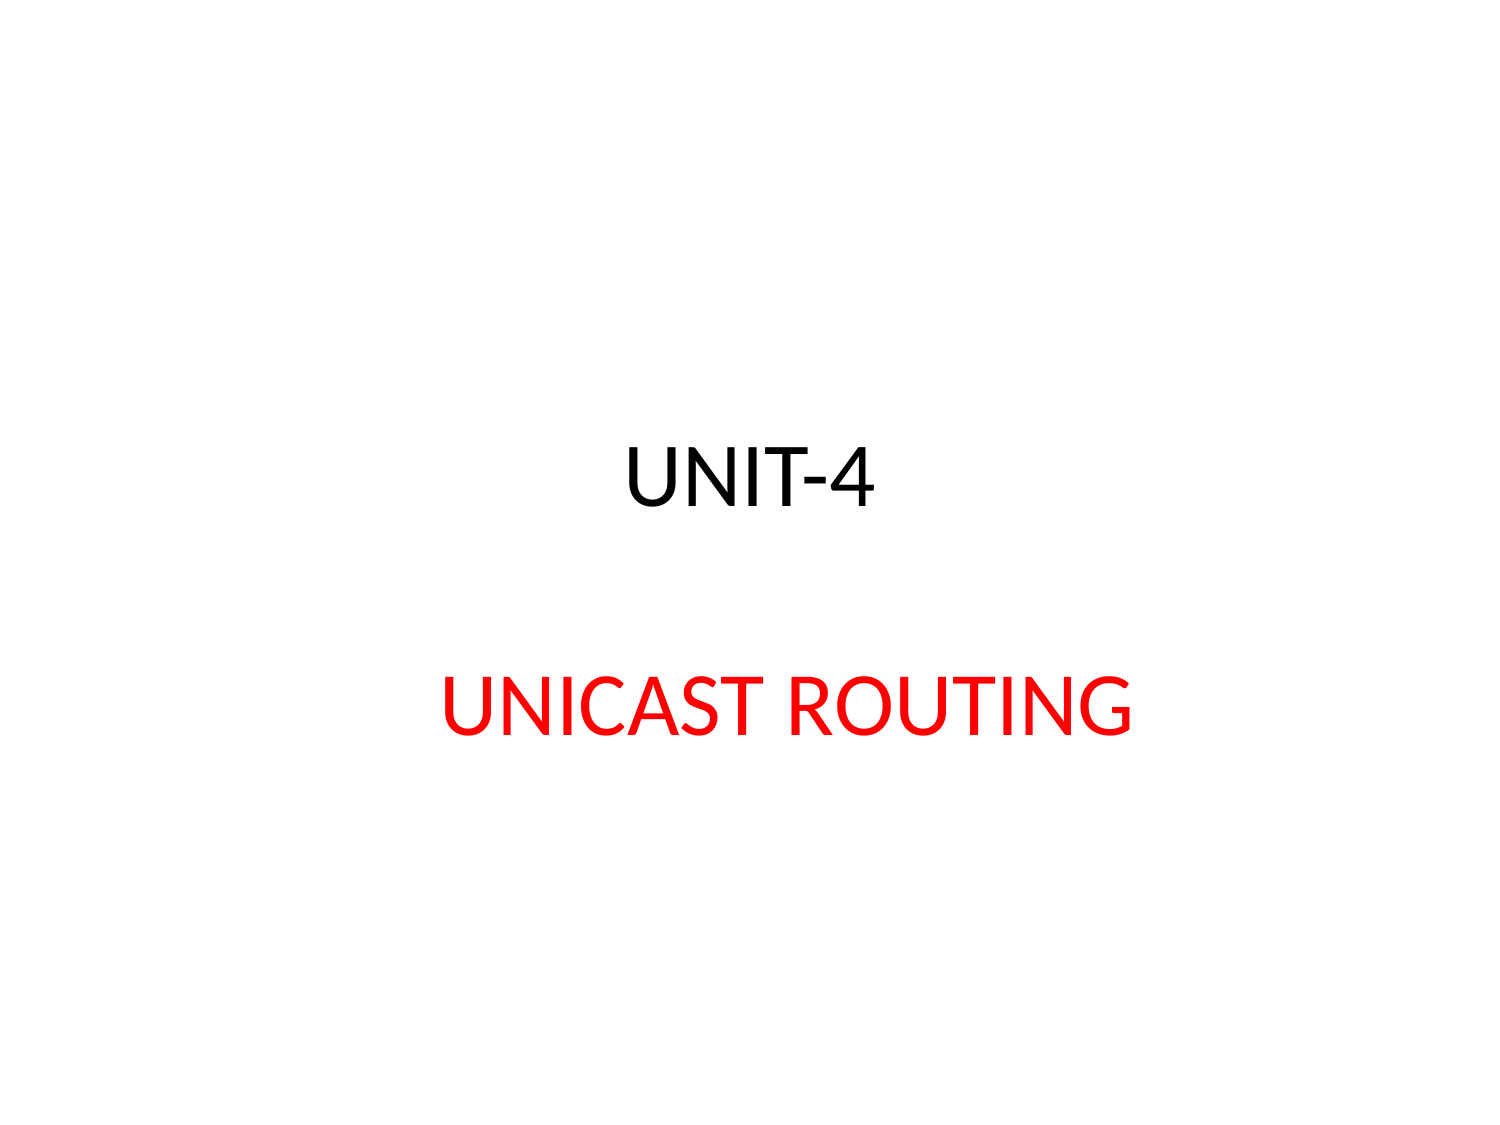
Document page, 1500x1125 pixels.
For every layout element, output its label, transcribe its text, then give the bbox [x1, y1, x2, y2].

title UNIT-4 [112, 349, 1388, 591]
subtitle UNICAST ROUTING [225, 637, 1350, 763]
